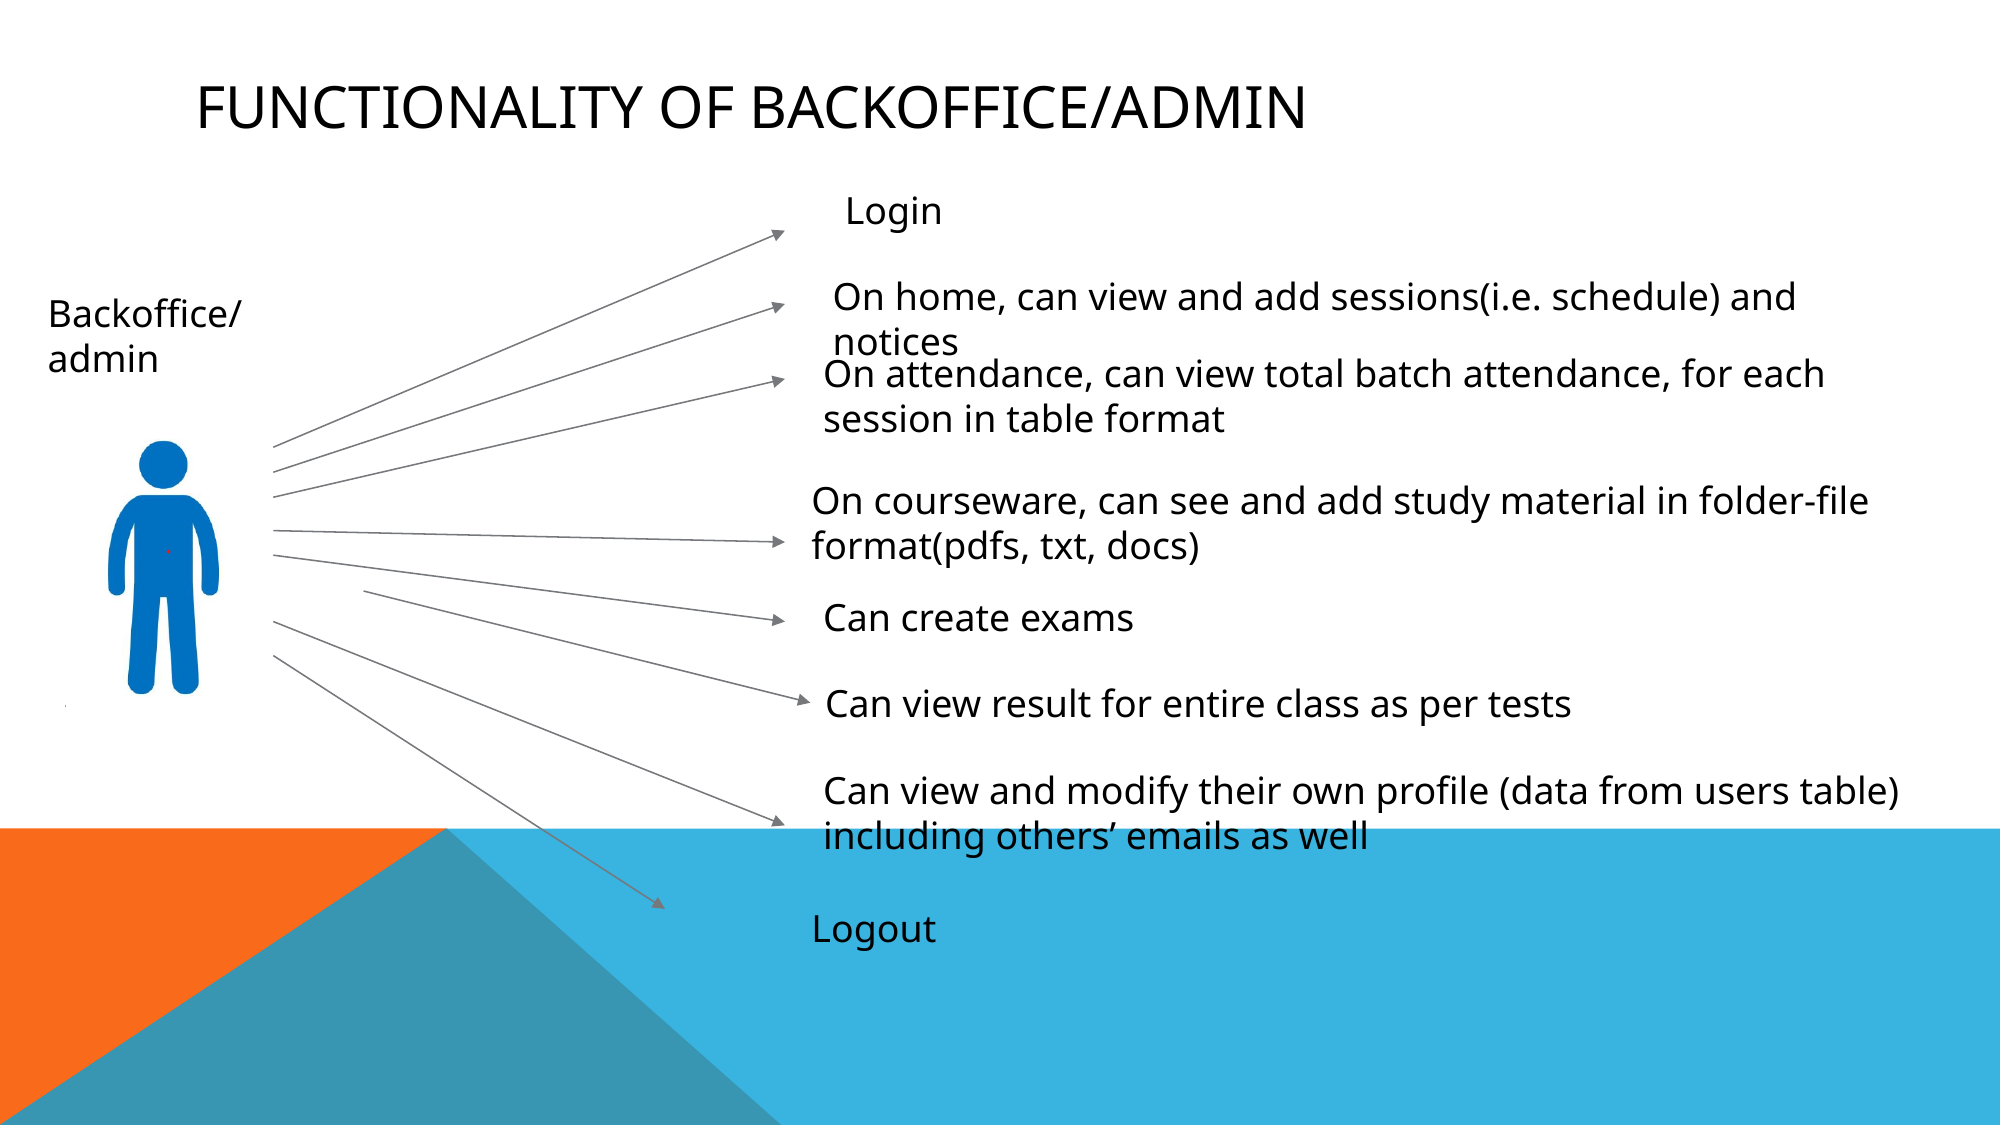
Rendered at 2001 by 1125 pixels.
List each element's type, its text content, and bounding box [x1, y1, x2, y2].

text_box Login [830, 180, 1050, 240]
text_box On attendance, can view total batch attendance, for each session in table format [808, 342, 1914, 448]
title Functionality of Backoffice/admin [180, 60, 1825, 150]
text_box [272, 230, 786, 303]
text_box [272, 530, 786, 543]
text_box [363, 590, 811, 704]
text_box On courseware, can see and add study material in folder-file format(pdfs, txt, docs) [796, 469, 1944, 575]
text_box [272, 621, 786, 826]
text_box On home, can view and add sessions(i.e. schedule) and notices [817, 265, 1928, 371]
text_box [272, 655, 666, 910]
text_box Can create exams [808, 586, 1897, 647]
text_box Can view result for entire class as per tests [810, 672, 1754, 733]
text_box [272, 303, 786, 378]
text_box Logout [796, 897, 1304, 957]
picture [65, 424, 253, 707]
text_box Can view and modify their own profile (data from users table) including others’ emails as well [808, 760, 1990, 865]
text_box Backoffice/admin [33, 282, 267, 387]
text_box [272, 378, 786, 498]
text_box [272, 554, 786, 620]
